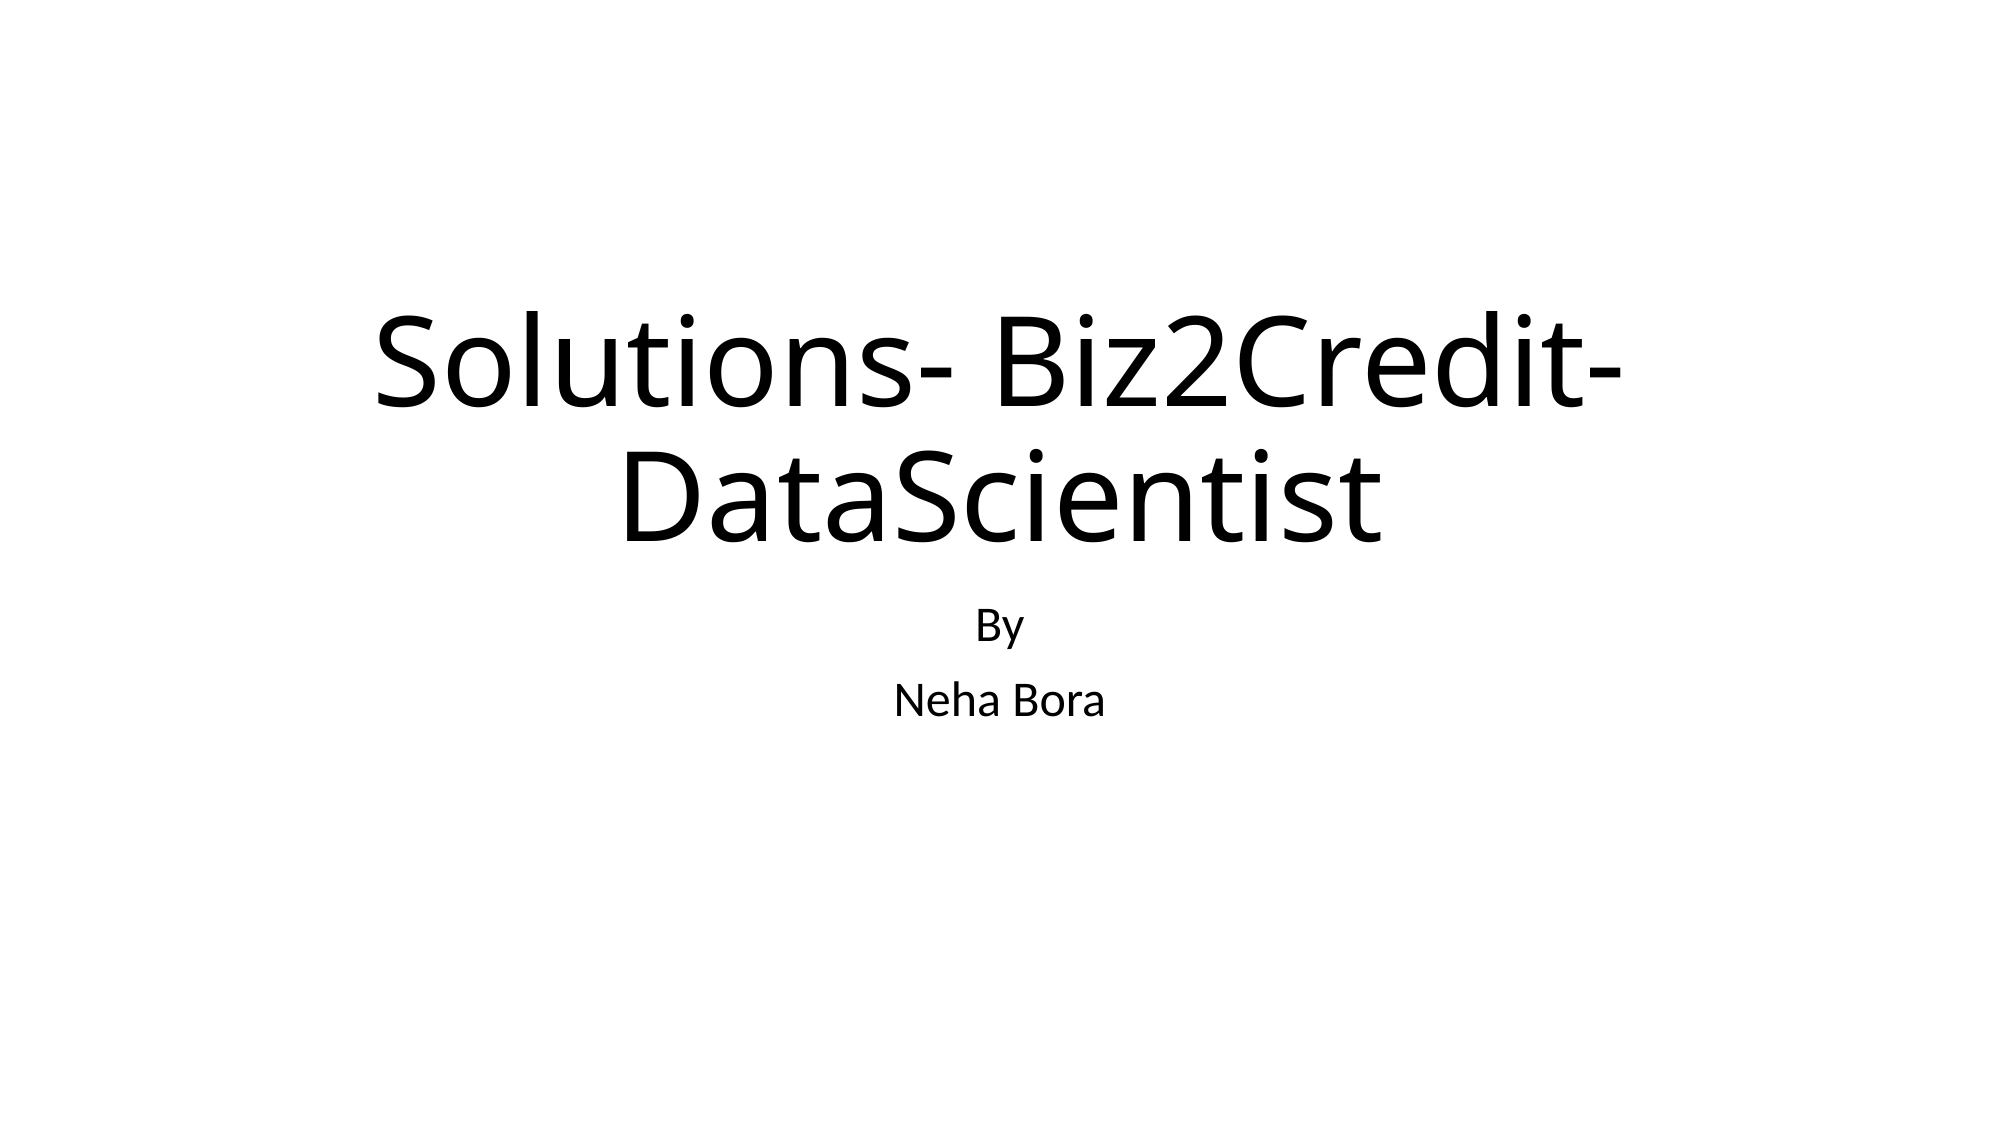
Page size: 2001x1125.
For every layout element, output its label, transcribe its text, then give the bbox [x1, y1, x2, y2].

title Solutions- Biz2Credit-DataScientist [249, 184, 1750, 576]
subtitle By Neha Bora [249, 590, 1750, 863]
